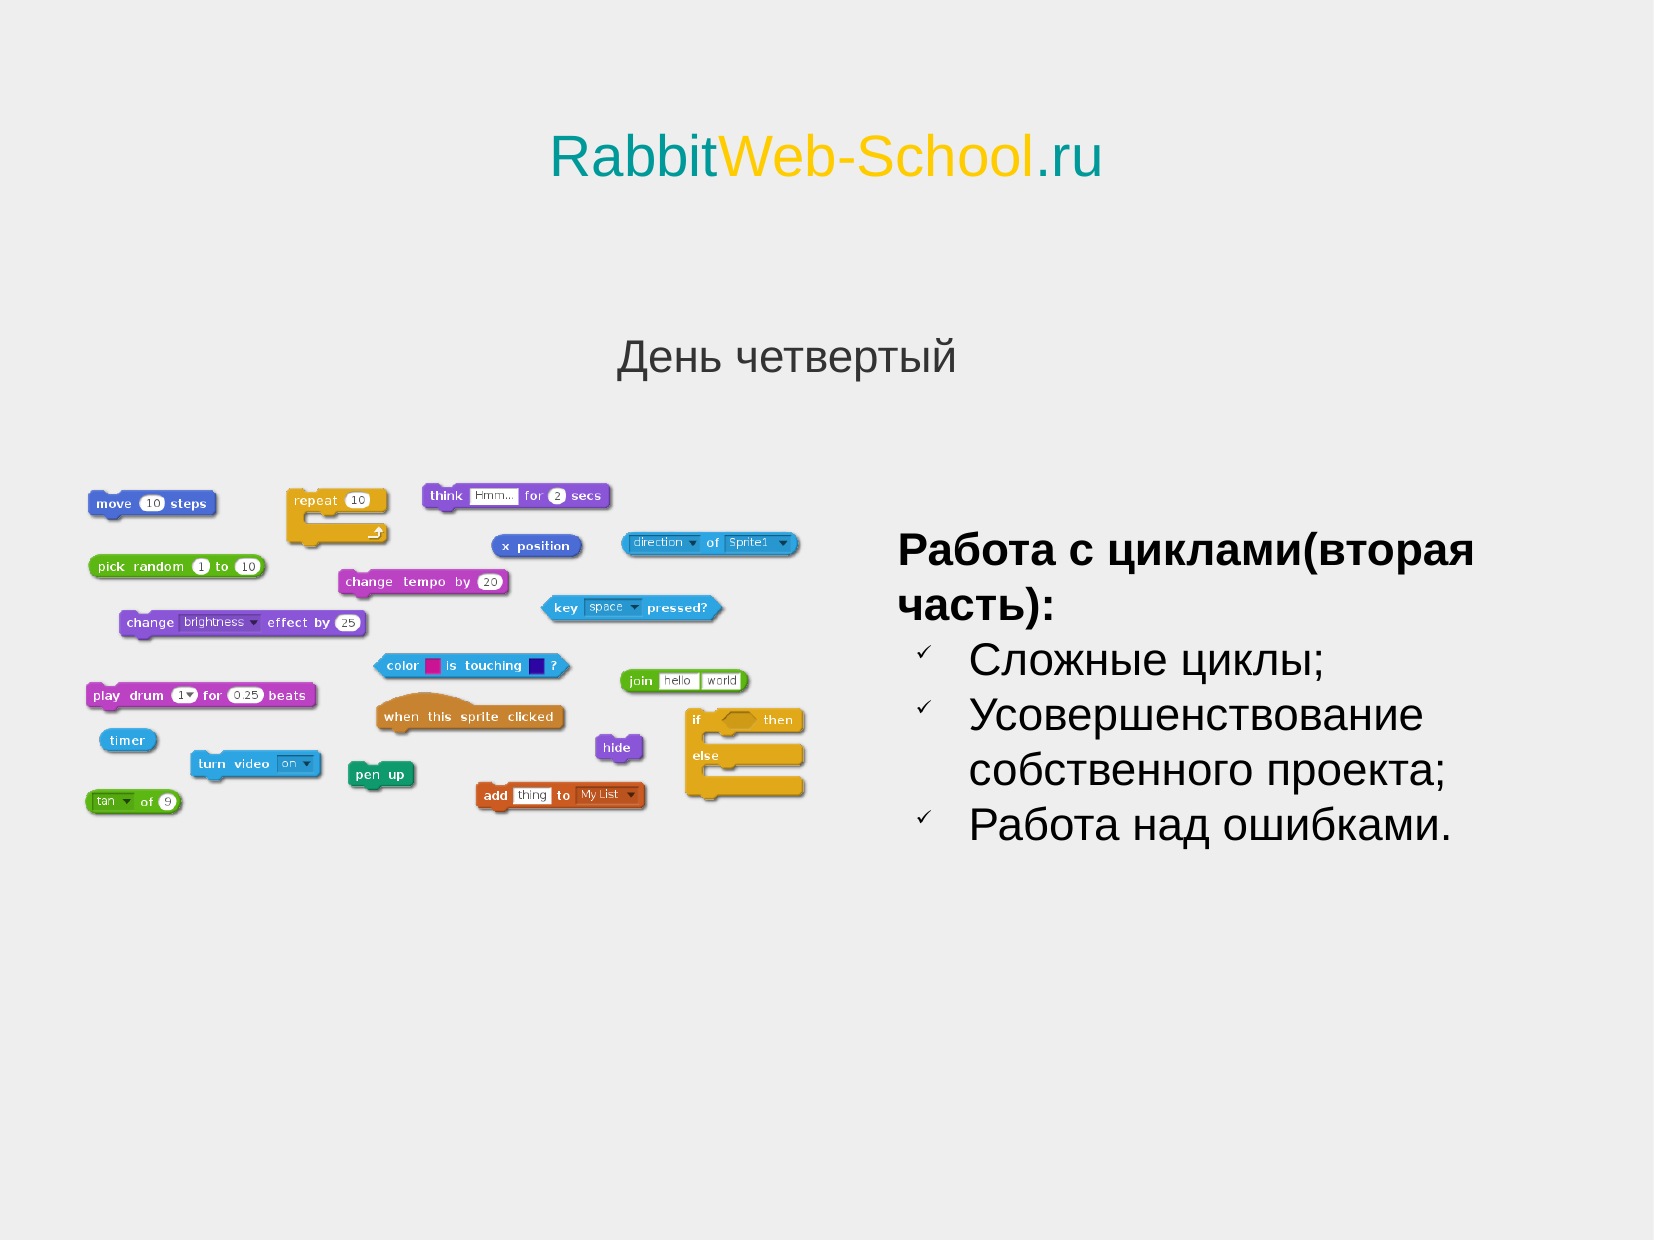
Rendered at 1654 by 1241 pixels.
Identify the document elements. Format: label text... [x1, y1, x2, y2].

text_box RabbitWeb-School.ru [82, 49, 1571, 257]
text_box День четвертый [602, 318, 993, 385]
picture [82, 480, 809, 820]
text_box Работа с циклами(вторая часть): Сложные циклы; Усовершенствование собственного проекта; Работа над ошибками. [897, 519, 1572, 1181]
